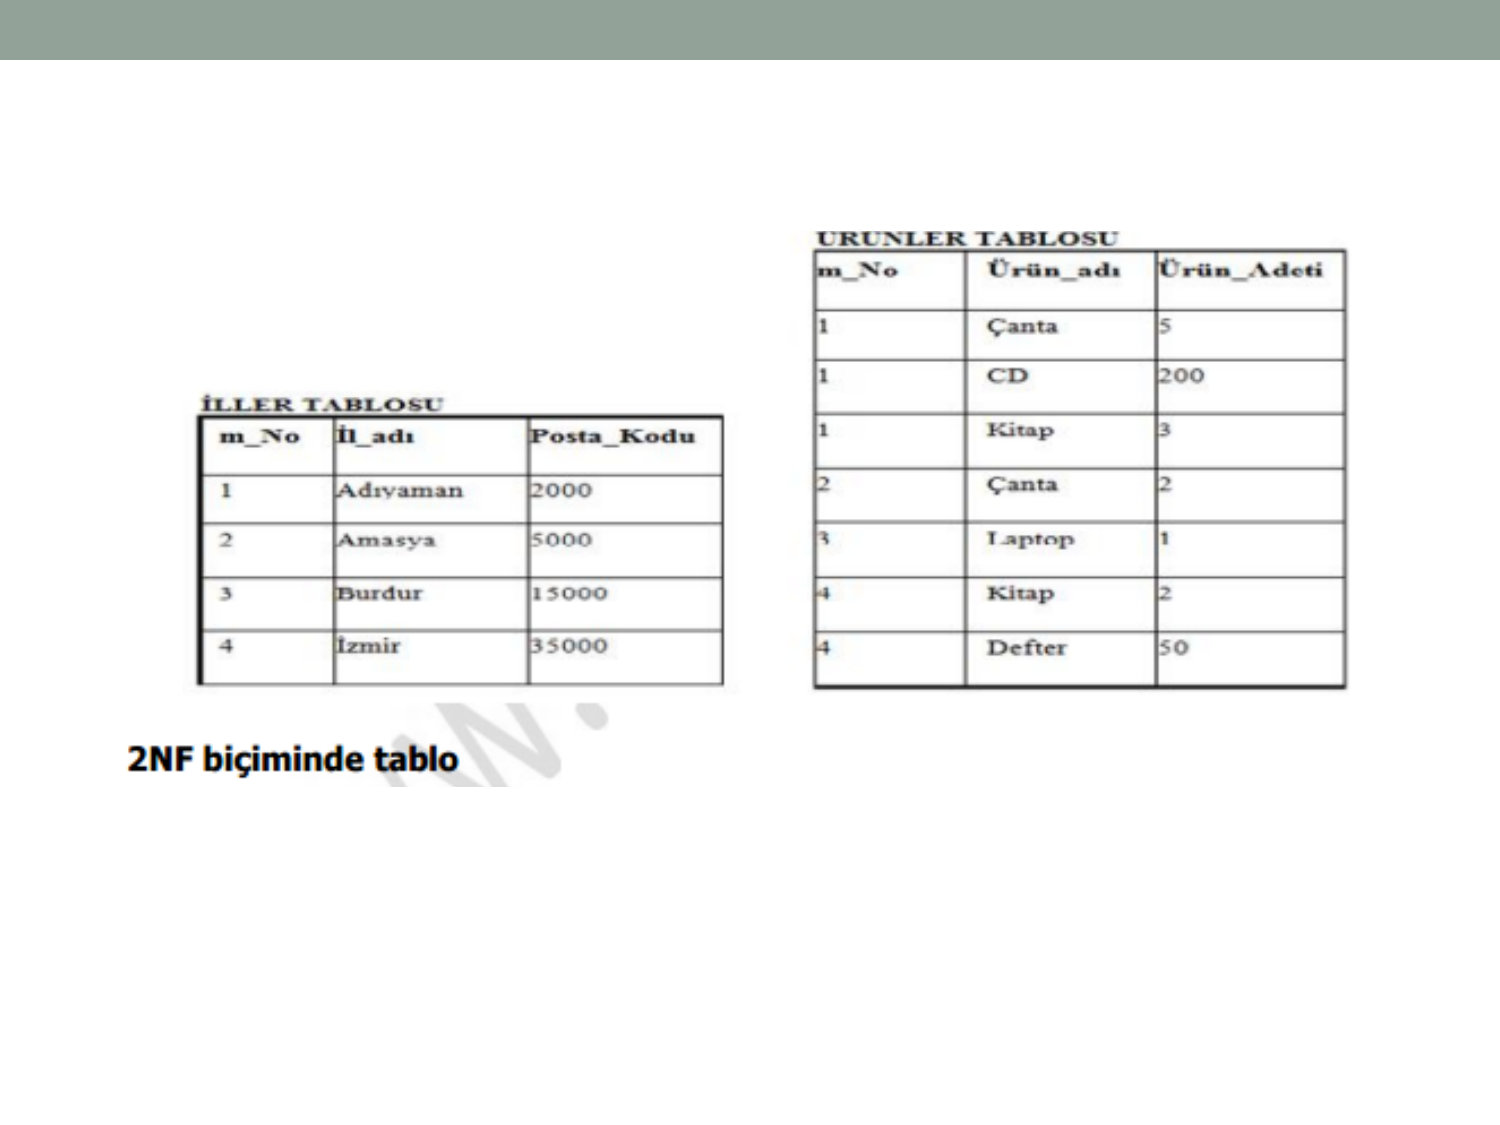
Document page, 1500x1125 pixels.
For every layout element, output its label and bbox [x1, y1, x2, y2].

picture [76, 231, 1435, 788]
